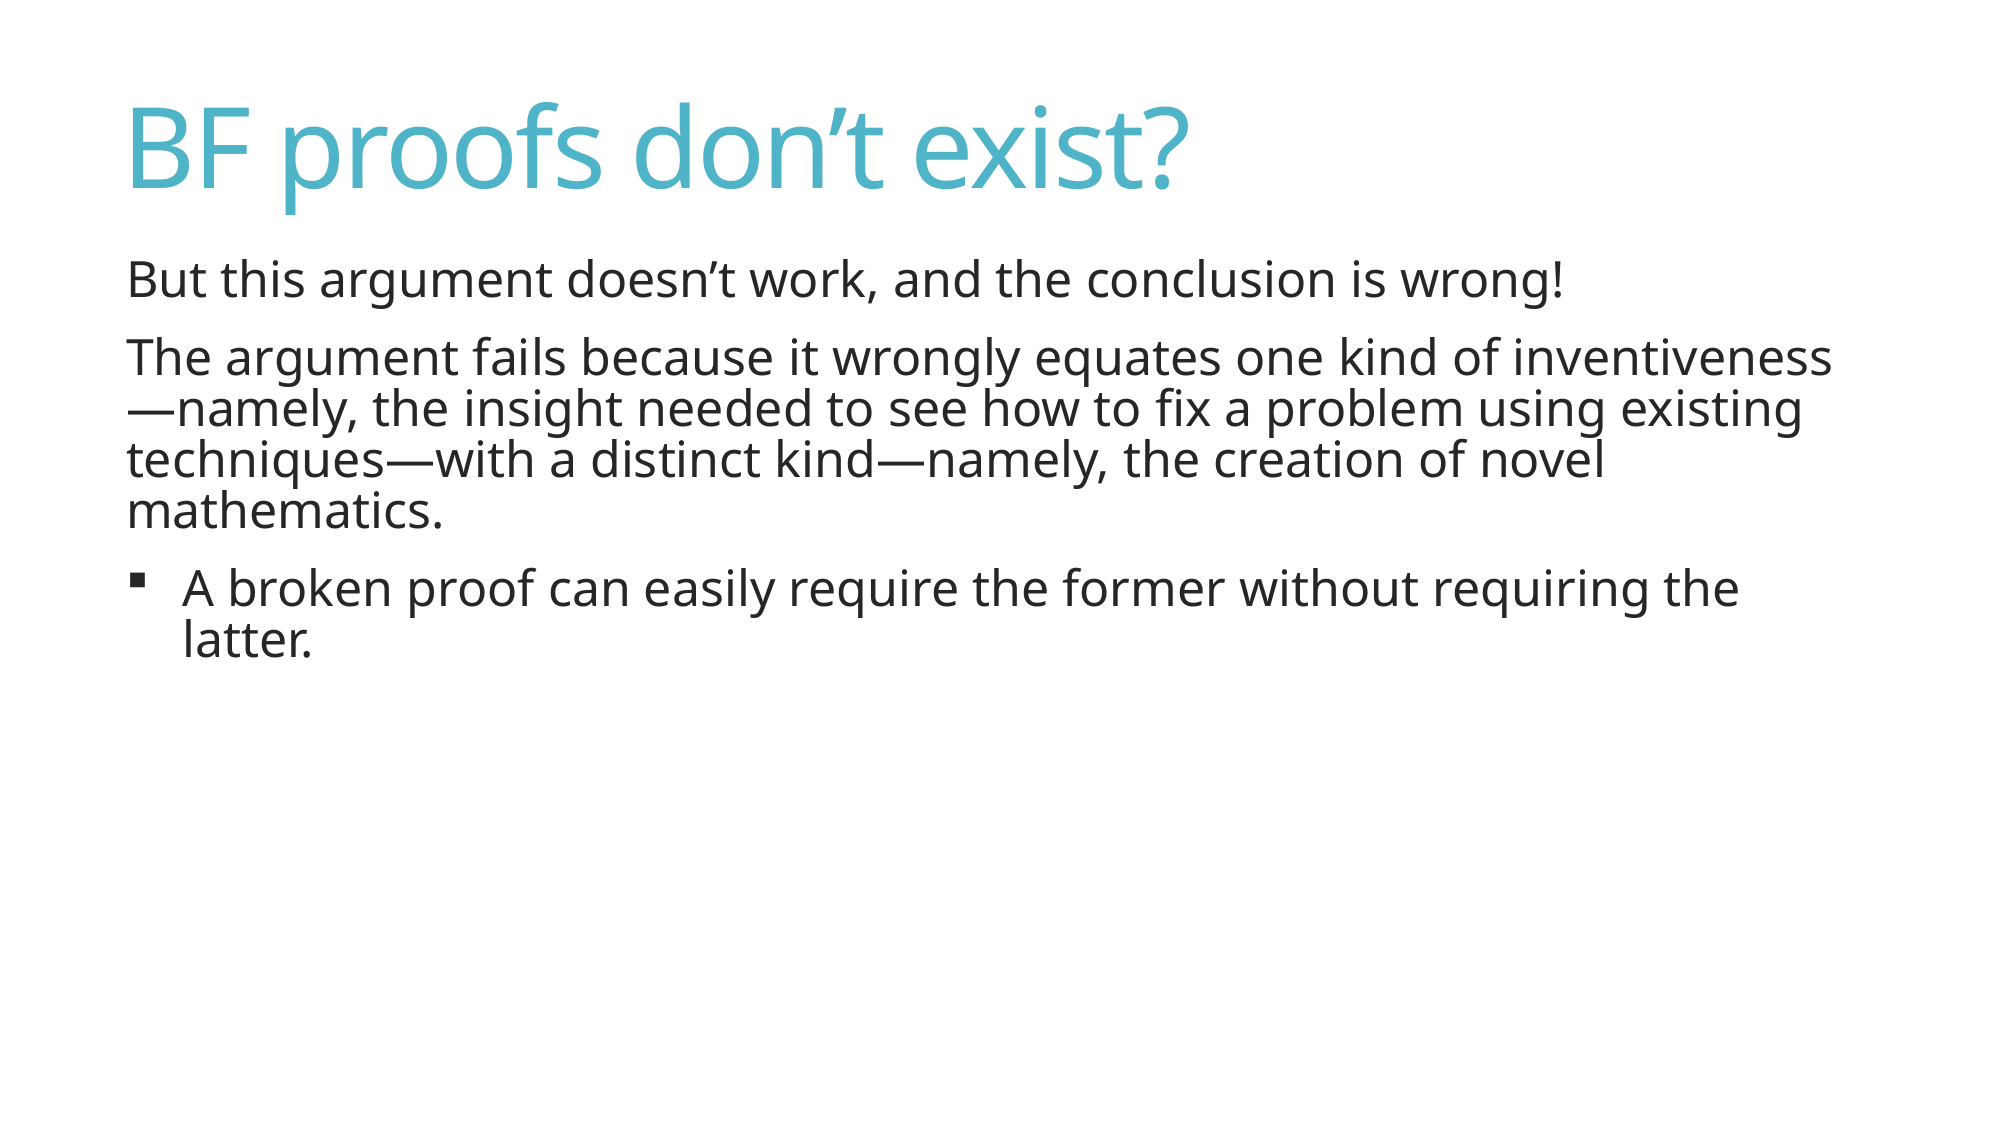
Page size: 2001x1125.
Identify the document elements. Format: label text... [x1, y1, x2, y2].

title BF proofs don’t exist? [107, 81, 1875, 226]
list But this argument doesn’t work, and the conclusion is wrong! The argument fails because it wrongly equates one kind of inventiveness—namely, the insight needed to see how to fix a problem using existing techniques—with a distinct kind—namely, the creation of novel mathematics. A broken proof can easily require the former without requiring the latter. [111, 249, 1876, 1020]
